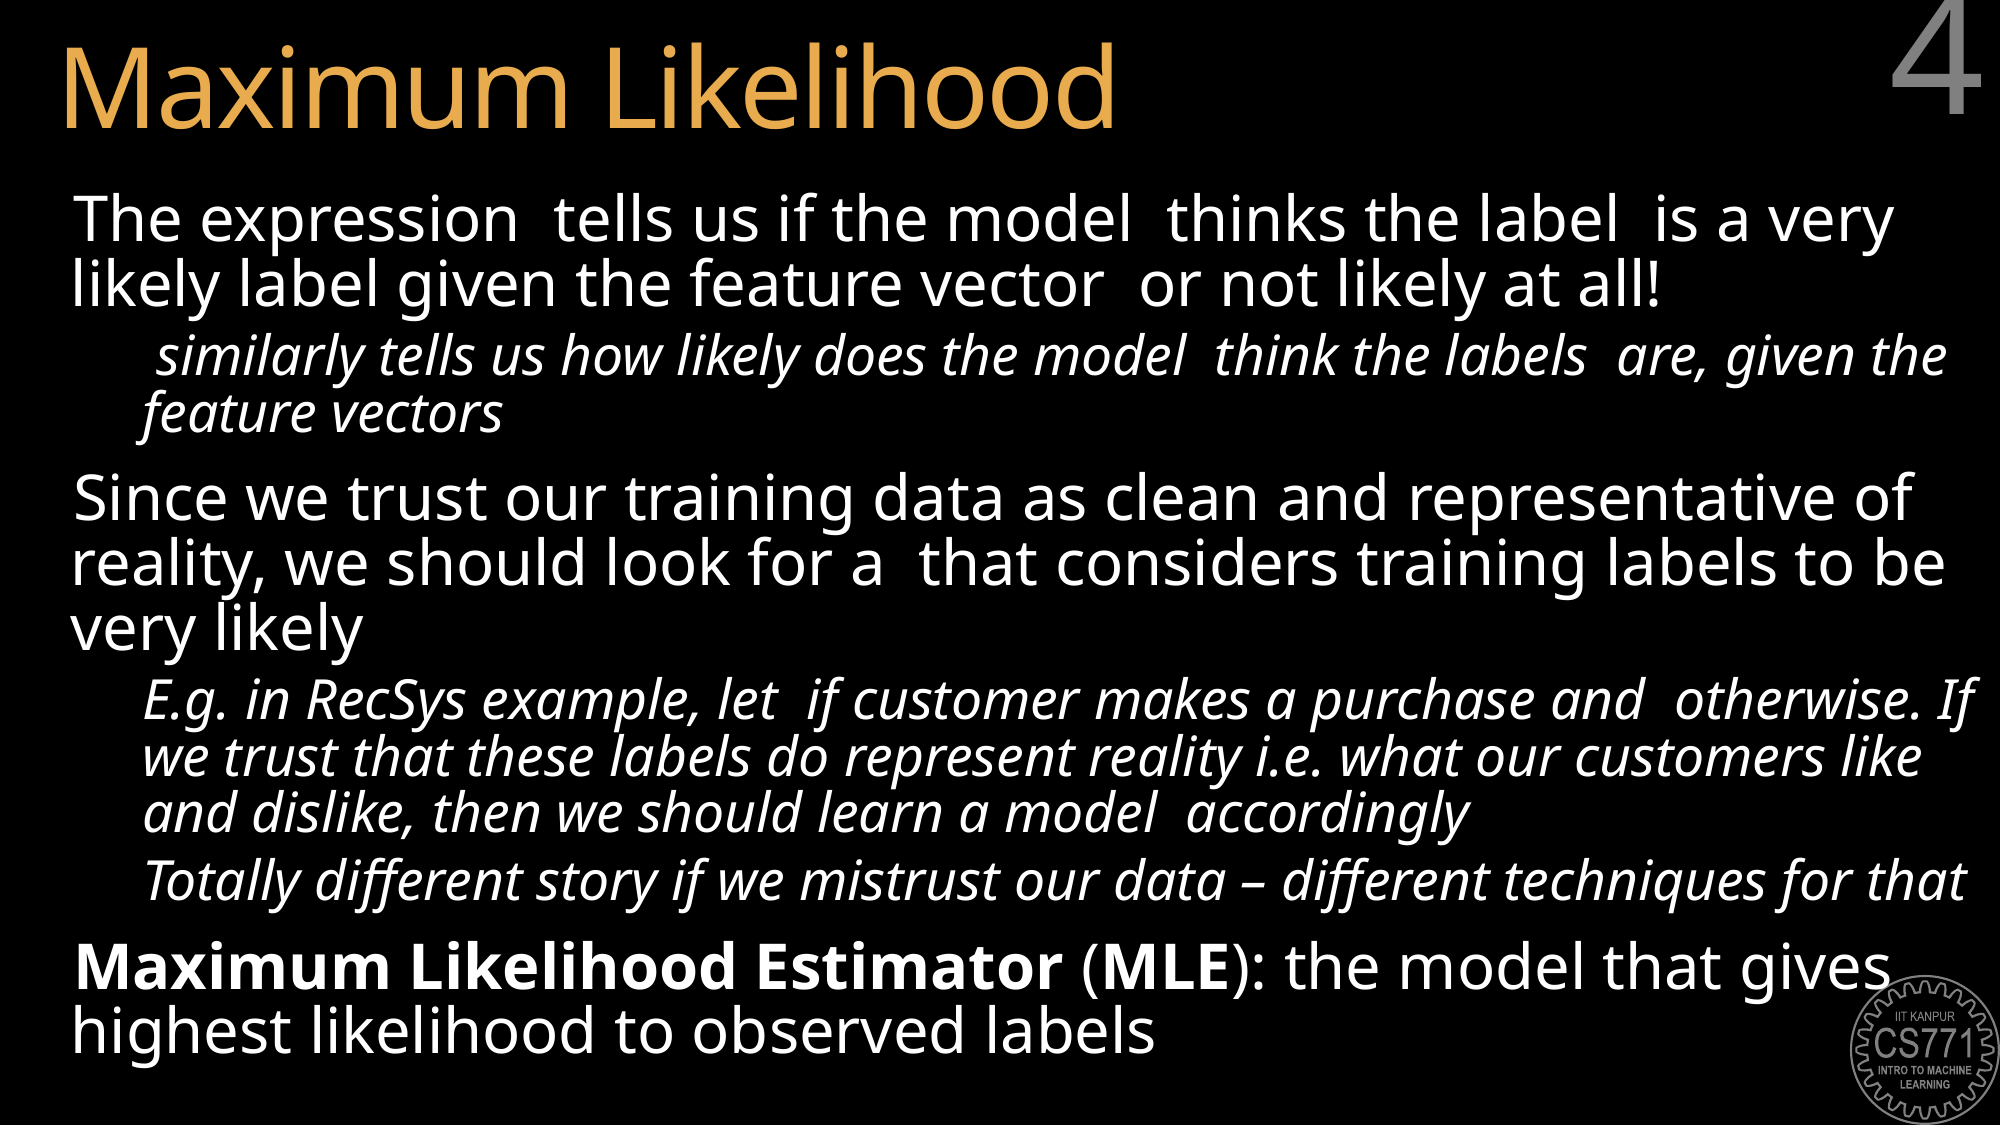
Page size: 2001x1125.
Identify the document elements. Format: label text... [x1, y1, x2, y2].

title Maximum Likelihood [41, 5, 1945, 183]
slide_number 4 [1520, 6, 2000, 183]
